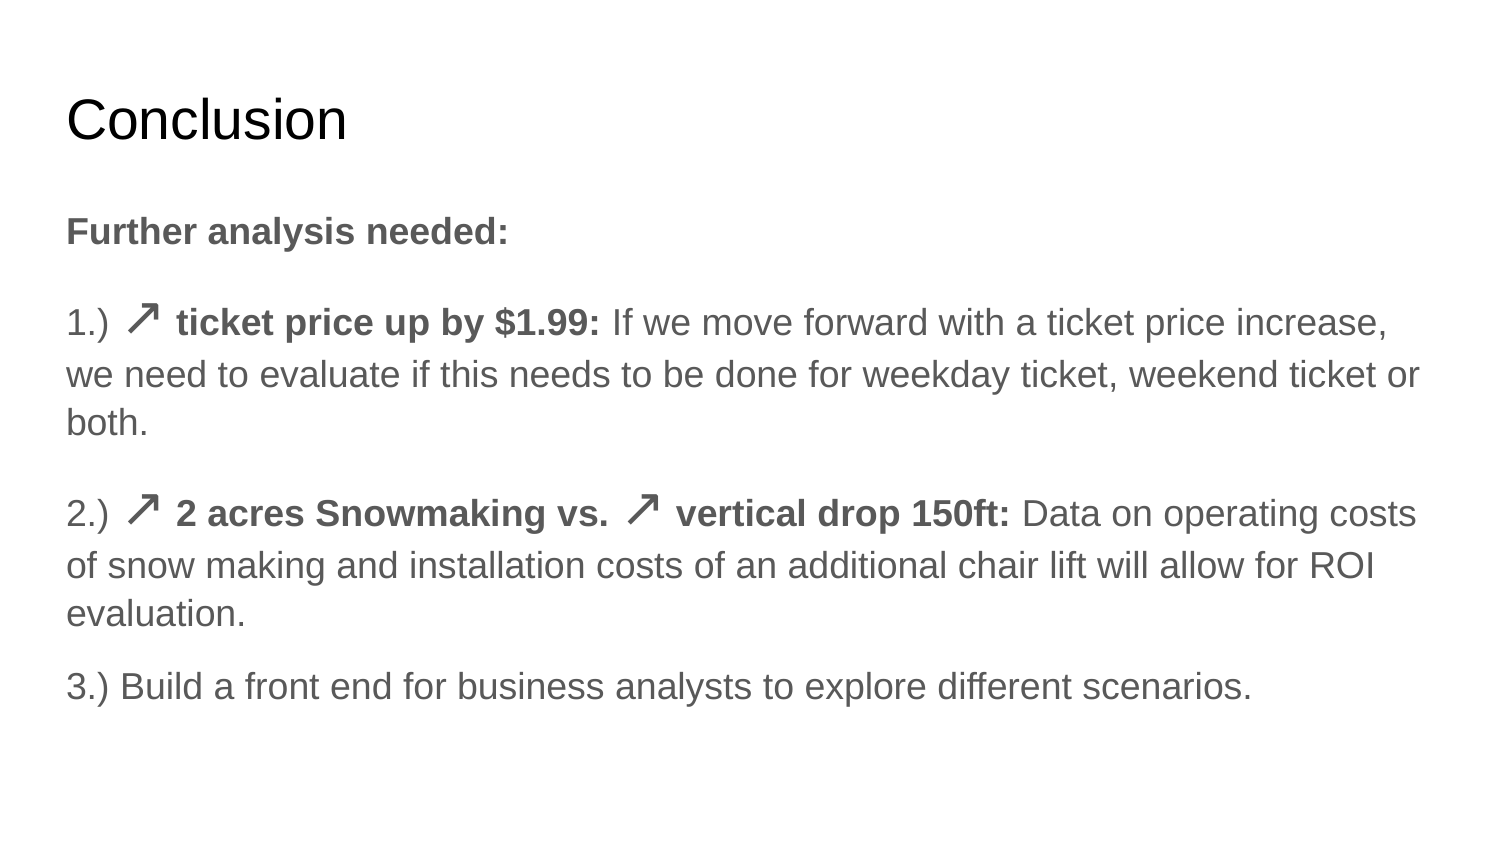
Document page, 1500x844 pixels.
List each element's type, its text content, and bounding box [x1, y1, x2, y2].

list Further analysis needed: 1.) ↗ ticket price up by $1.99: If we move forward with a ticket price increase, we need to evaluate if this needs to be done for weekday ticket, weekend ticket or both. 2.) ↗ 2 acres Snowmaking vs. ↗ vertical drop 150ft: Data on operating costs of snow making and installation costs of an additional chair lift will allow for ROI evaluation. 3.) Build a front end for business analysts to explore different scenarios. [51, 189, 1449, 750]
title Conclusion [51, 72, 1449, 167]
